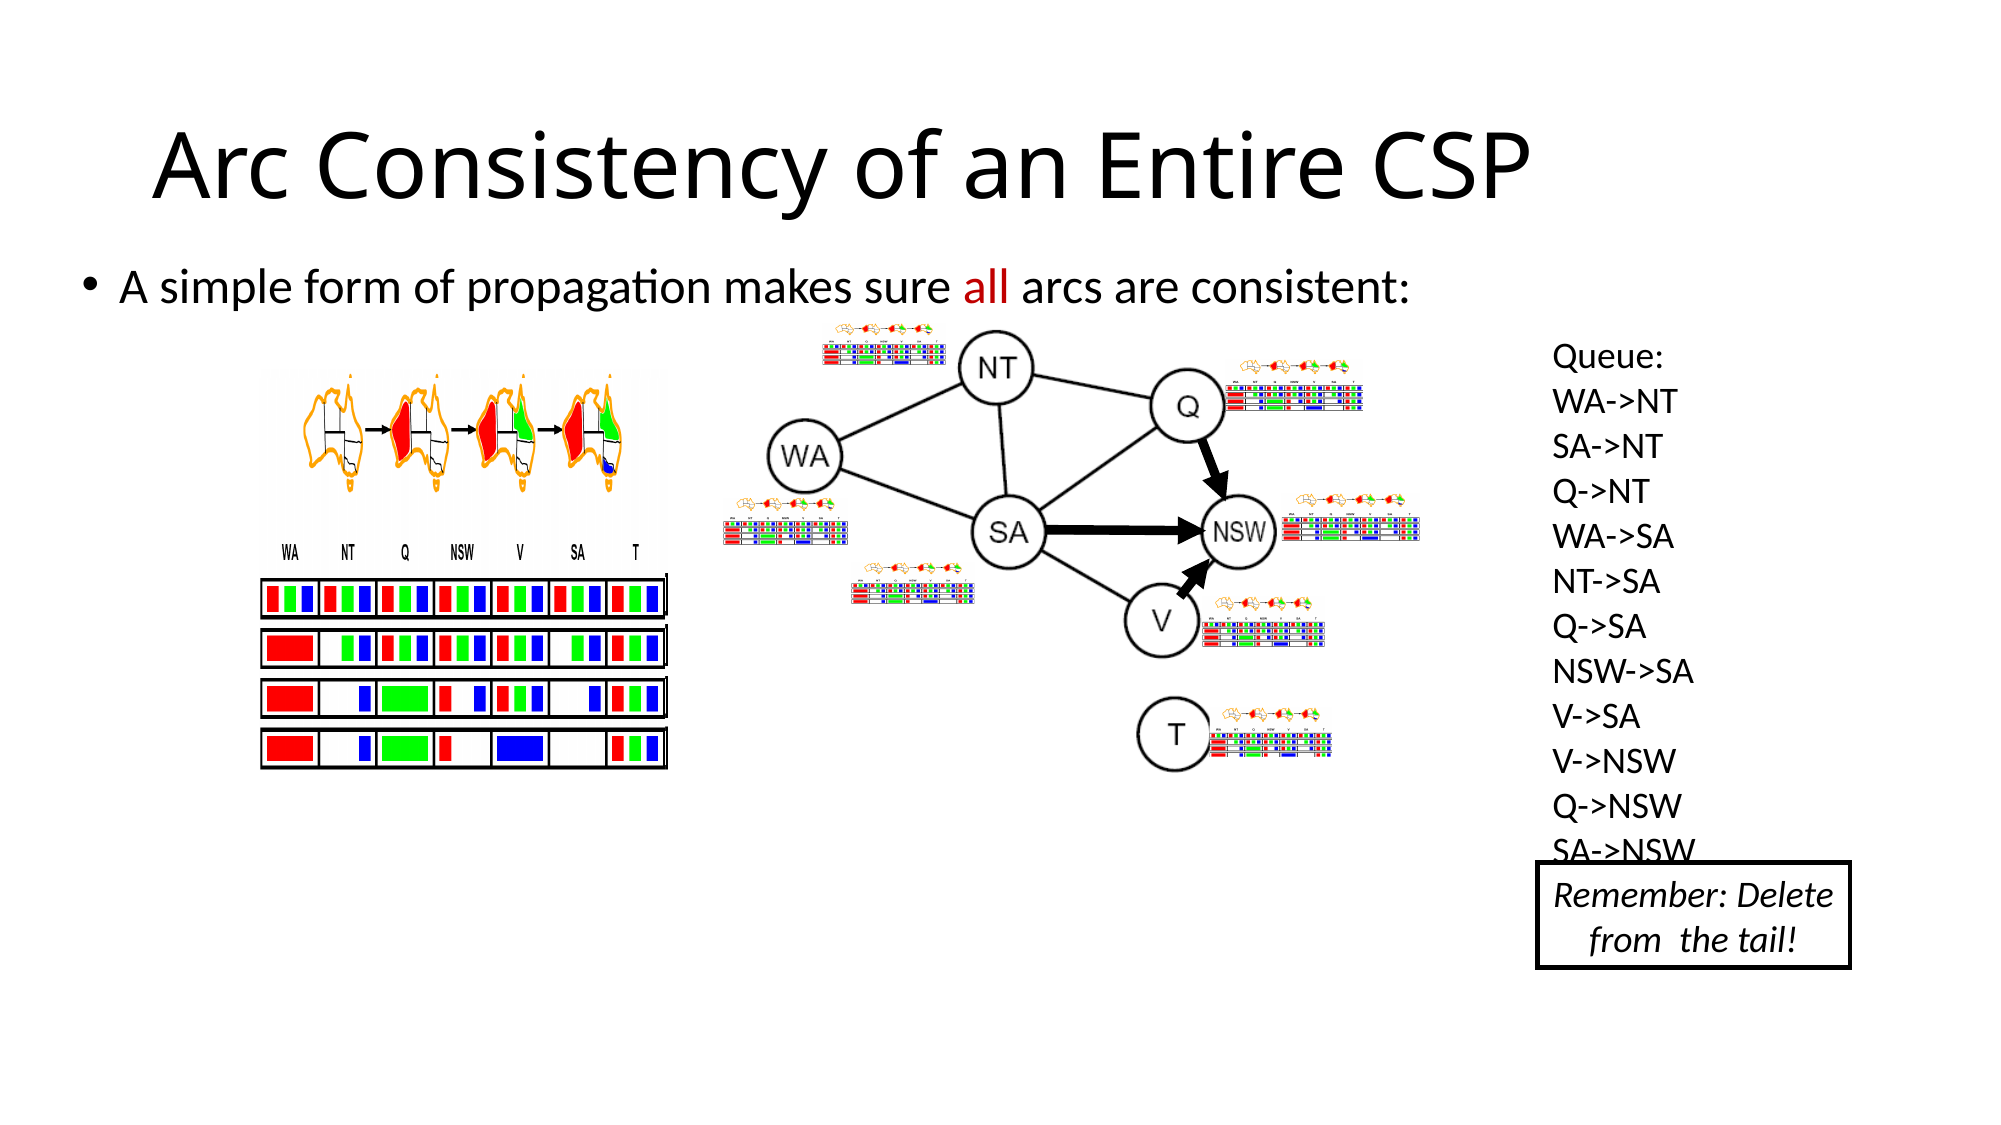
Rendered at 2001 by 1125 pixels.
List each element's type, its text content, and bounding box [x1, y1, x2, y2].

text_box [261, 369, 721, 771]
title Arc Consistency of an Entire CSP [137, 59, 1863, 257]
text_box Remember: Delete from the tail! [1537, 862, 1850, 968]
text_box Queue: WA->NT SA->NT Q->NT WA->SA NT->SA Q->SA NSW->SA V->SA V->NSW Q->NSW SA->NSW [1537, 323, 1711, 879]
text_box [1179, 558, 1210, 597]
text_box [1201, 440, 1226, 502]
list A simple form of propagation makes sure all arcs are consistent: [66, 257, 1934, 1034]
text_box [249, 378, 714, 771]
picture [723, 318, 1420, 778]
